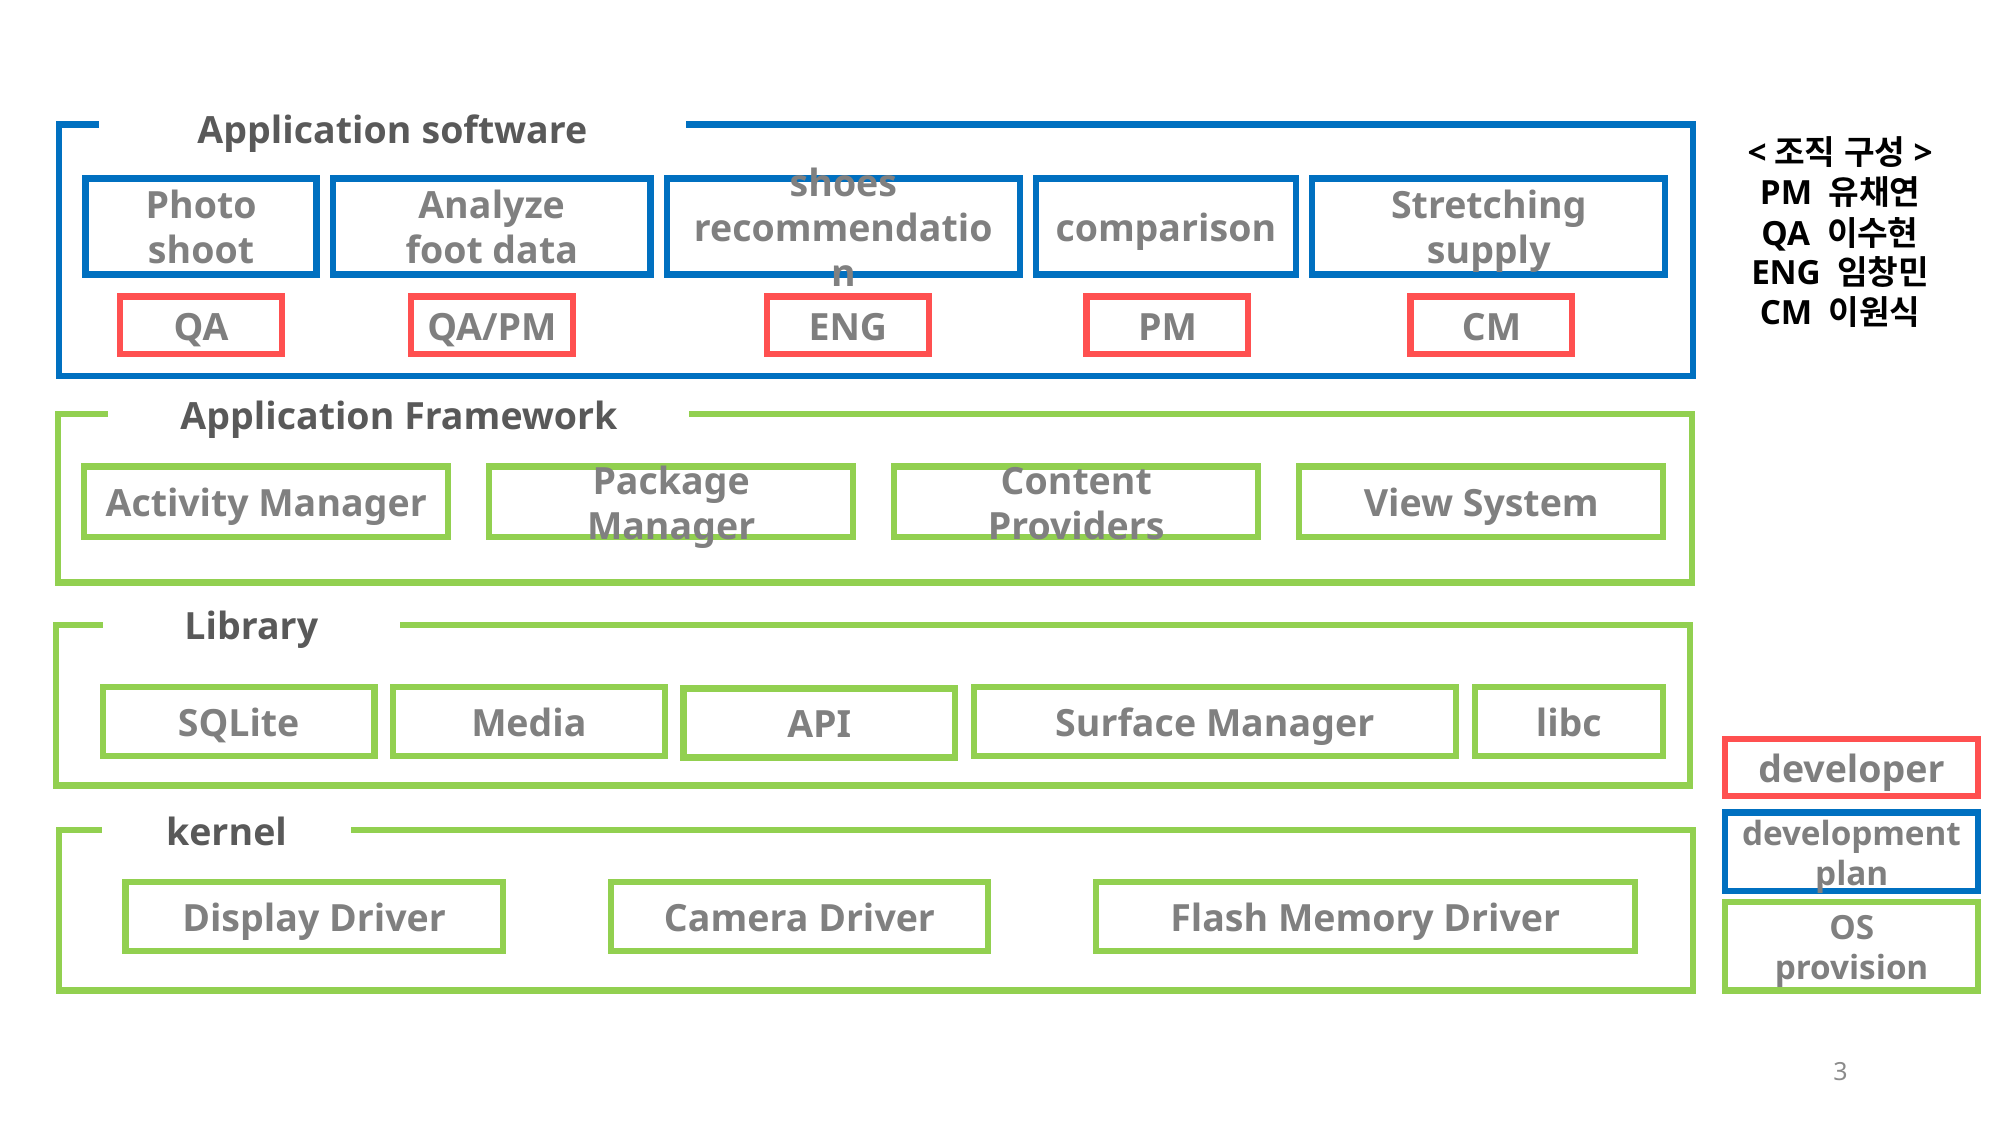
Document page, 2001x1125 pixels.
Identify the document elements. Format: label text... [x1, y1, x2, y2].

text_box Media [392, 686, 666, 757]
text_box comparison [1035, 177, 1297, 275]
text_box Package Manager [488, 465, 854, 538]
text_box libc [1474, 686, 1664, 757]
text_box Content Providers [893, 465, 1259, 538]
text_box Camera Driver [610, 881, 989, 952]
text_box shoes recommendation [666, 177, 1021, 275]
text_box Application Framework [108, 382, 689, 447]
text_box Flash Memory Driver [1095, 881, 1636, 952]
text_box Display Driver [124, 881, 504, 952]
text_box Application software [99, 97, 686, 159]
text_box Stretching supply [1311, 177, 1666, 275]
text_box Activity Manager [83, 465, 449, 538]
text_box Library [103, 593, 400, 657]
text_box Photo shoot [84, 177, 318, 275]
text_box kernel [102, 798, 351, 862]
text_box View System [1298, 465, 1664, 538]
text_box [57, 413, 1693, 583]
text_box [58, 829, 1694, 992]
text_box <조직 구성> PM 유채연 QA 이수현 ENG 임창민 CM 이원식 [1707, 124, 1973, 339]
text_box SQLite [102, 686, 375, 757]
text_box Surface Manager [973, 686, 1457, 757]
text_box development plan [1724, 811, 1979, 892]
text_box ENG [766, 295, 930, 355]
text_box developer [1724, 738, 1979, 797]
text_box CM [1410, 295, 1573, 355]
text_box [55, 624, 1691, 786]
text_box PM [1086, 295, 1249, 355]
slide_number 3 [1412, 1042, 1863, 1103]
text_box [58, 123, 1694, 377]
text_box QA/PM [410, 295, 574, 355]
text_box QA [119, 295, 283, 355]
text_box API [683, 687, 956, 759]
text_box Analyze foot data [332, 177, 652, 275]
text_box OS provision [1724, 901, 1979, 992]
